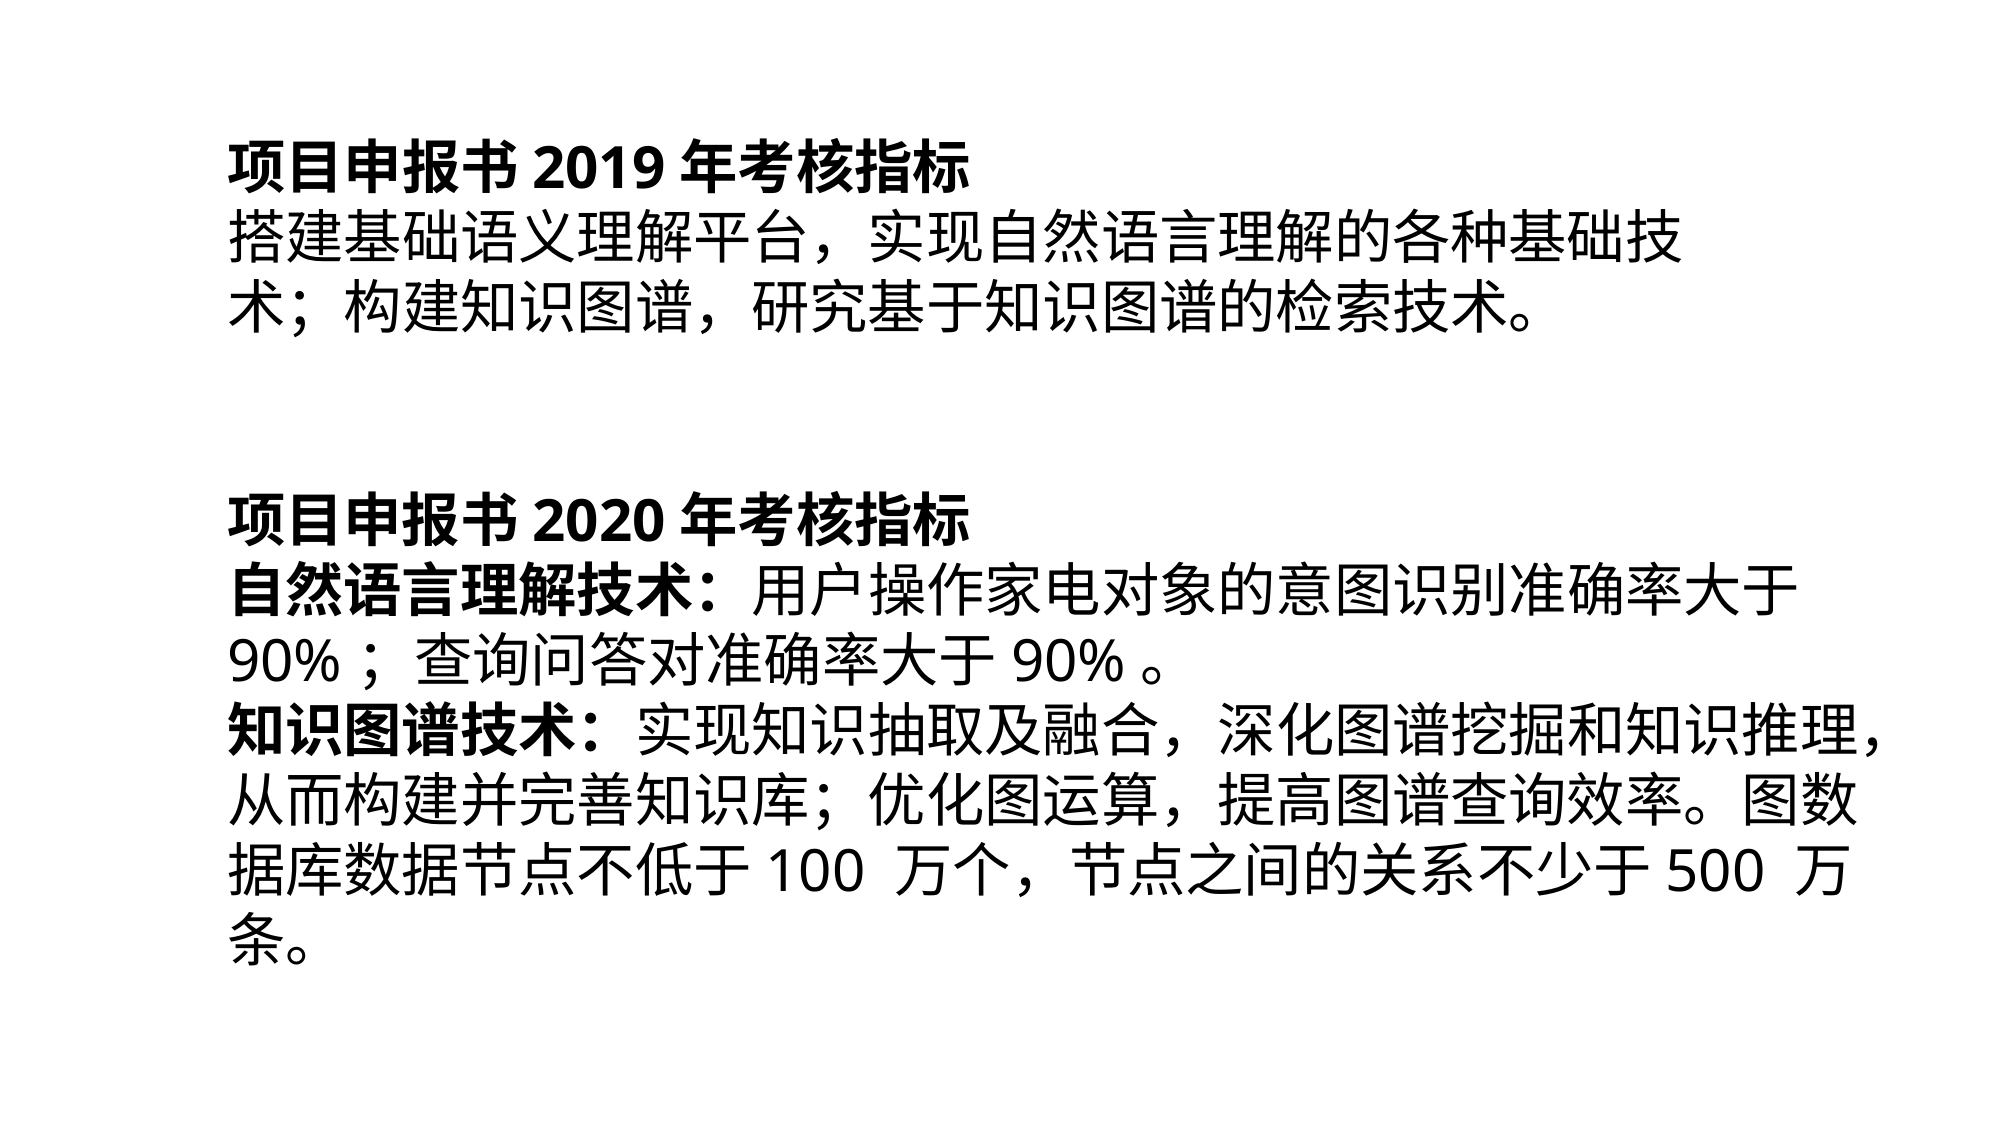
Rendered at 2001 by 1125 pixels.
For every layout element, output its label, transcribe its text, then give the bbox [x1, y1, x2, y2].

text_box 项目申报书2020年考核指标 自然语言理解技术：用户操作家电对象的意图识别准确率大于90%；查询问答对准确率大于90%。 知识图谱技术：实现知识抽取及融合，深化图谱挖掘和知识推理，从而构建并完善知识库；优化图运算，提高图谱查询效率。图数据库数据节点不低于100 万个，节点之间的关系不少于500 万条。 [212, 475, 1925, 1026]
text_box 项目申报书2019年考核指标 搭建基础语义理解平台，实现自然语言理解的各种基础技术；构建知识图谱，研究基于知识图谱的检索技术。 [212, 122, 1752, 348]
